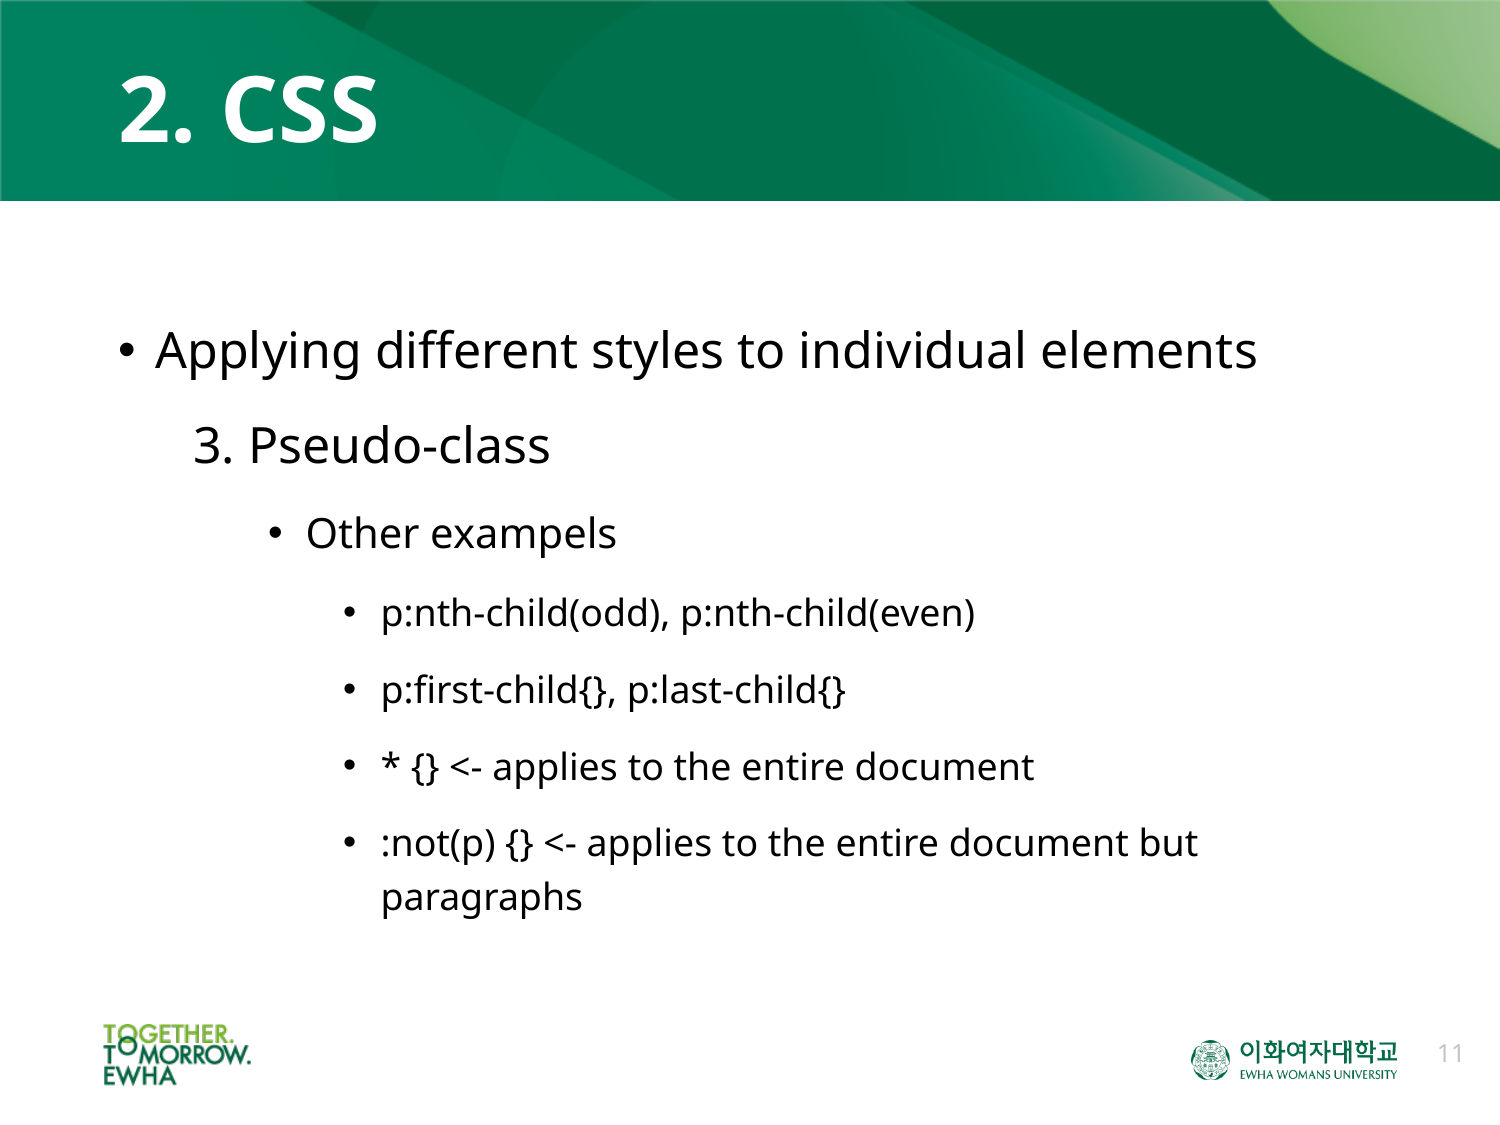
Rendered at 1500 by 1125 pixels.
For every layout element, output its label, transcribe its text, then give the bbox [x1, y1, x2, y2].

slide_number 11 [1142, 1024, 1481, 1085]
picture [0, 0, 1500, 201]
picture [103, 1024, 251, 1087]
title 2. CSS [103, 4, 1463, 222]
list Applying different styles to individual elements 3. Pseudo-class Other exampels p:nth-child(odd), p:nth-child(even) p:first-child{}, p:last-child{} * {} <- applies to the entire document :not(p) {} <- applies to the entire document but paragraphs [103, 299, 1397, 1014]
